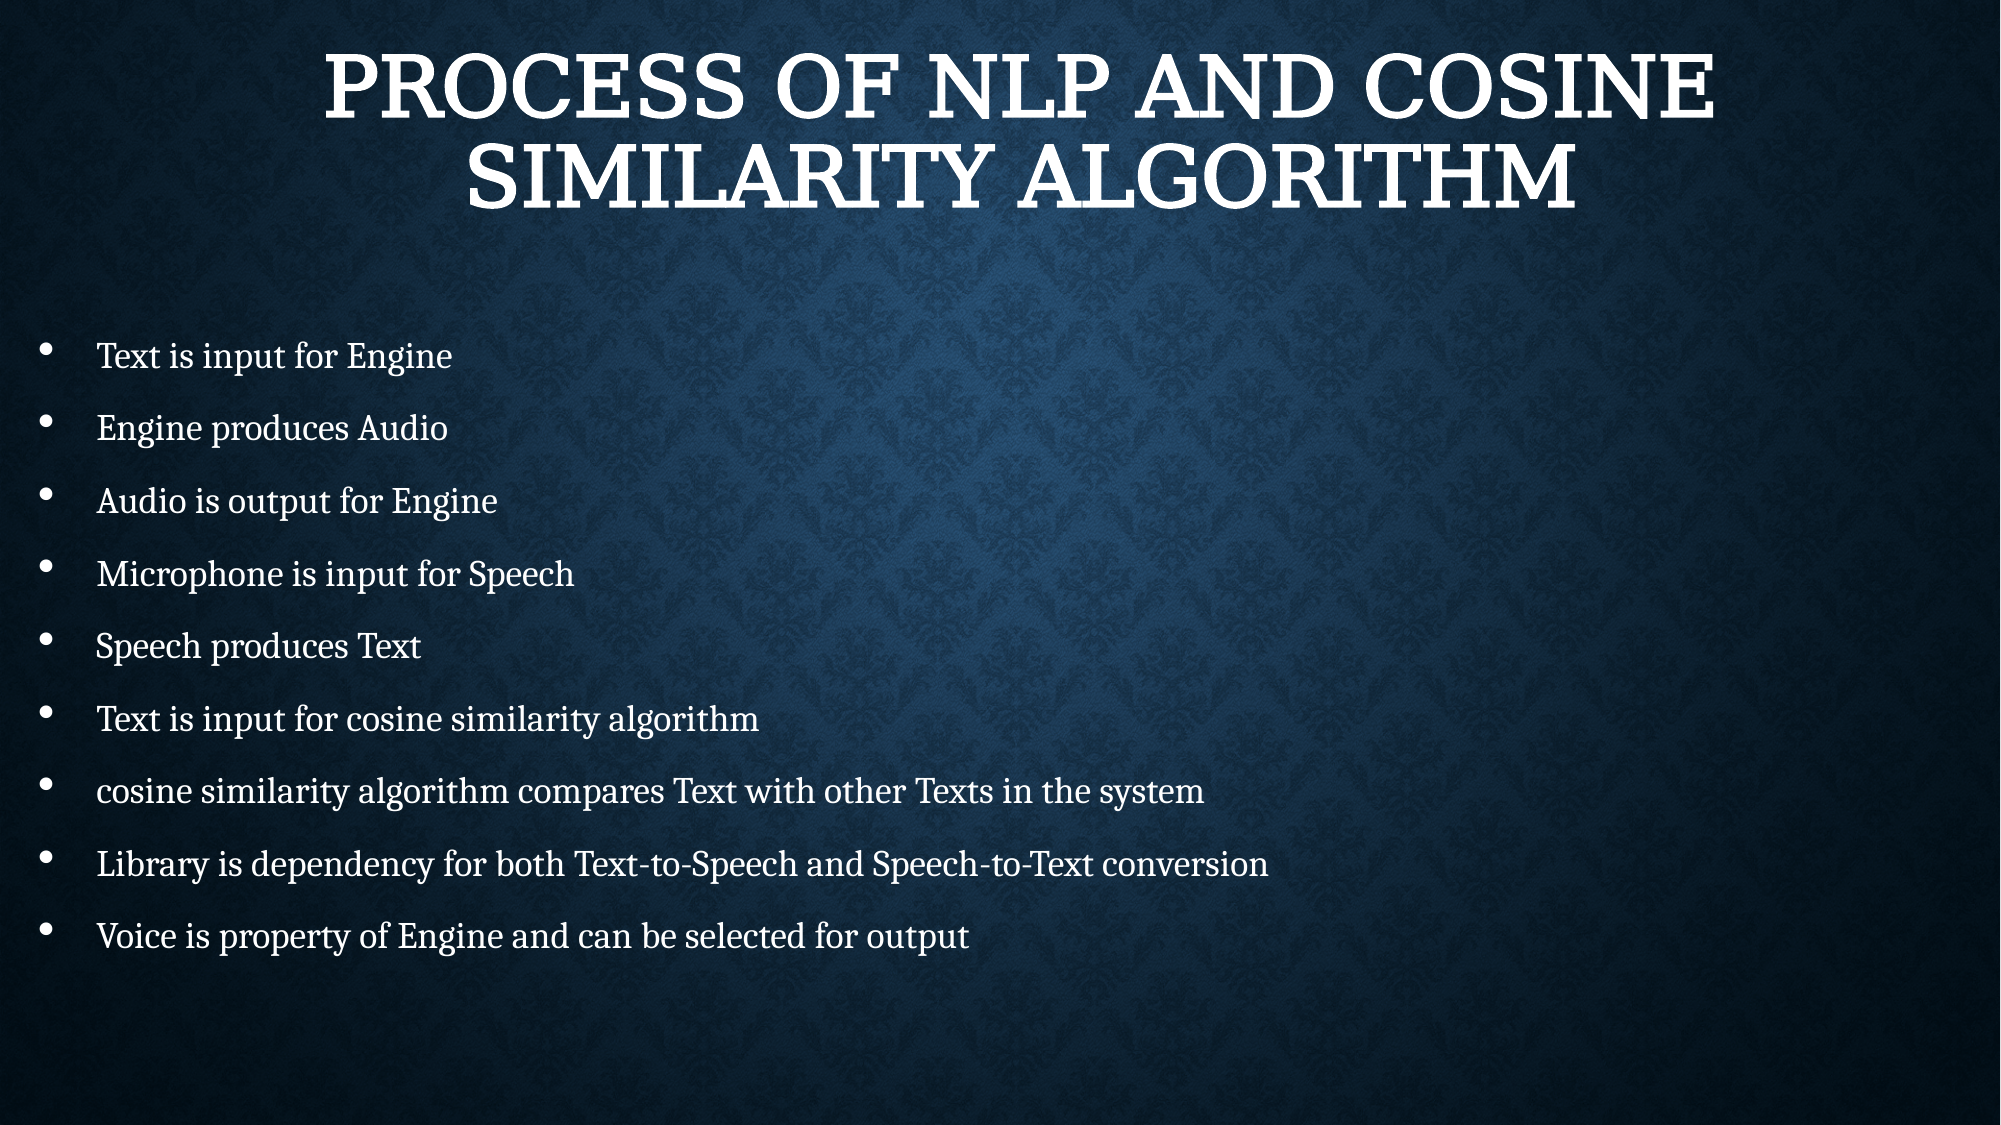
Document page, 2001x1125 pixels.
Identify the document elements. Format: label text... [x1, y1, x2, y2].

title Process of NLP and Cosine Similarity algorithm [118, 39, 1924, 192]
list Text is input for Engine Engine produces Audio Audio is output for Engine Microphone is input for Speech Speech produces Text Text is input for cosine similarity algorithm cosine similarity algorithm compares Text with other Texts in the system Library is dependency for both Text-to-Speech and Speech-to-Text conversion Voice is property of Engine and can be selected for output [24, 192, 1983, 1086]
